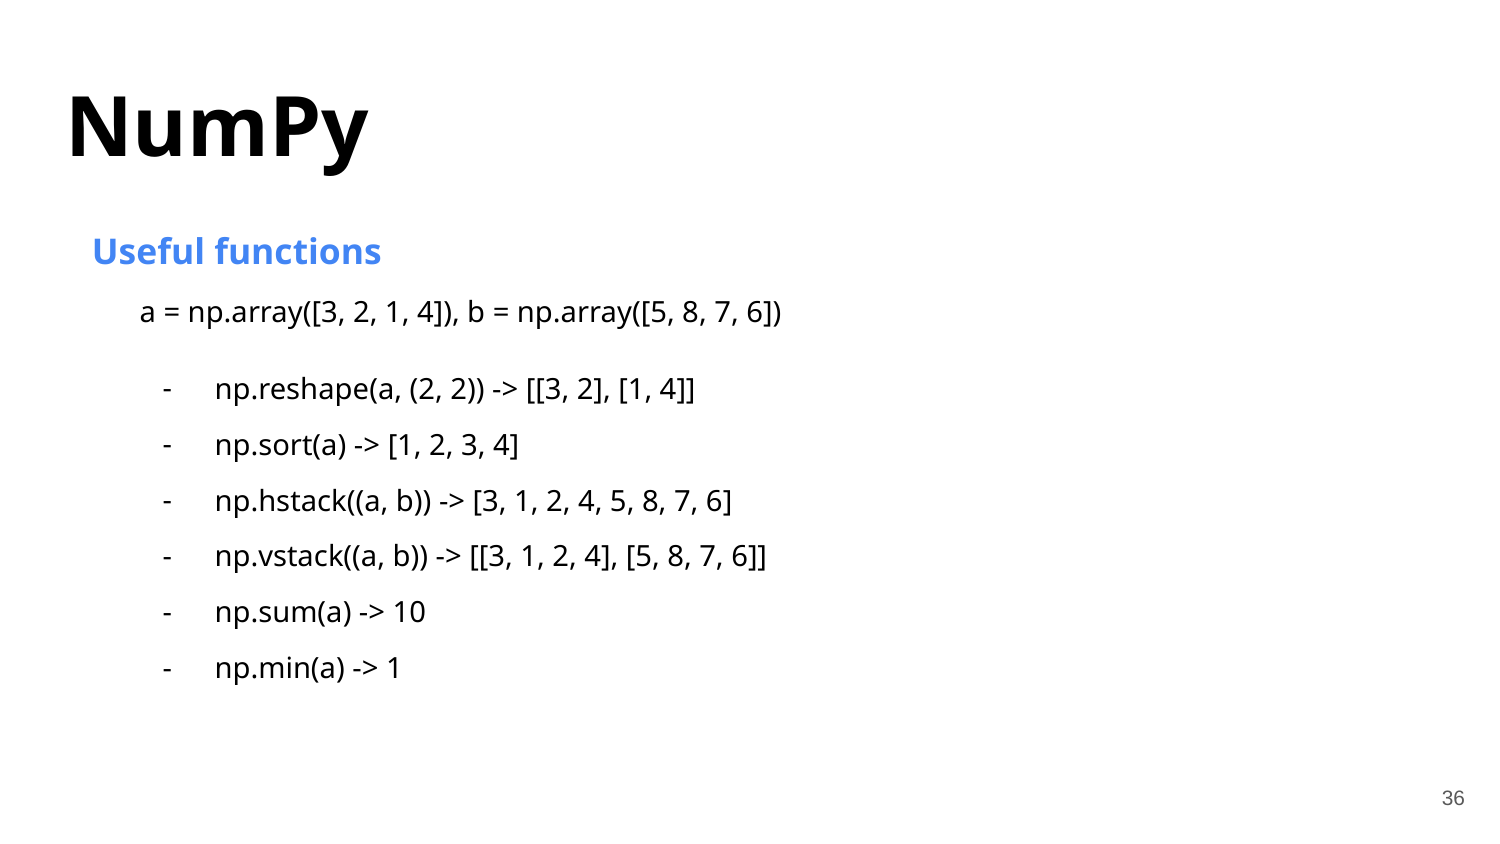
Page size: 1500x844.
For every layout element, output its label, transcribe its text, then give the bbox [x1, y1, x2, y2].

text_box Useful functions [76, 214, 930, 288]
text_box a = np.array([3, 2, 1, 4]), b = np.array([5, 8, 7, 6]) [124, 278, 1417, 343]
text_box np.reshape(a, (2, 2)) -> [[3, 2], [1, 4]] np.sort(a) -> [1, 2, 3, 4] np.hstack((a, b)) -> [3, 1, 2, 4, 5, 8, 7, 6] np.vstack((a, b)) -> [[3, 1, 2, 4], [5, 8, 7, 6]] np.sum(a) -> 10 np.min(a) -> 1 [124, 355, 1417, 700]
text_box NumPy [50, 57, 1052, 188]
slide_number ‹#› [1389, 764, 1480, 830]
